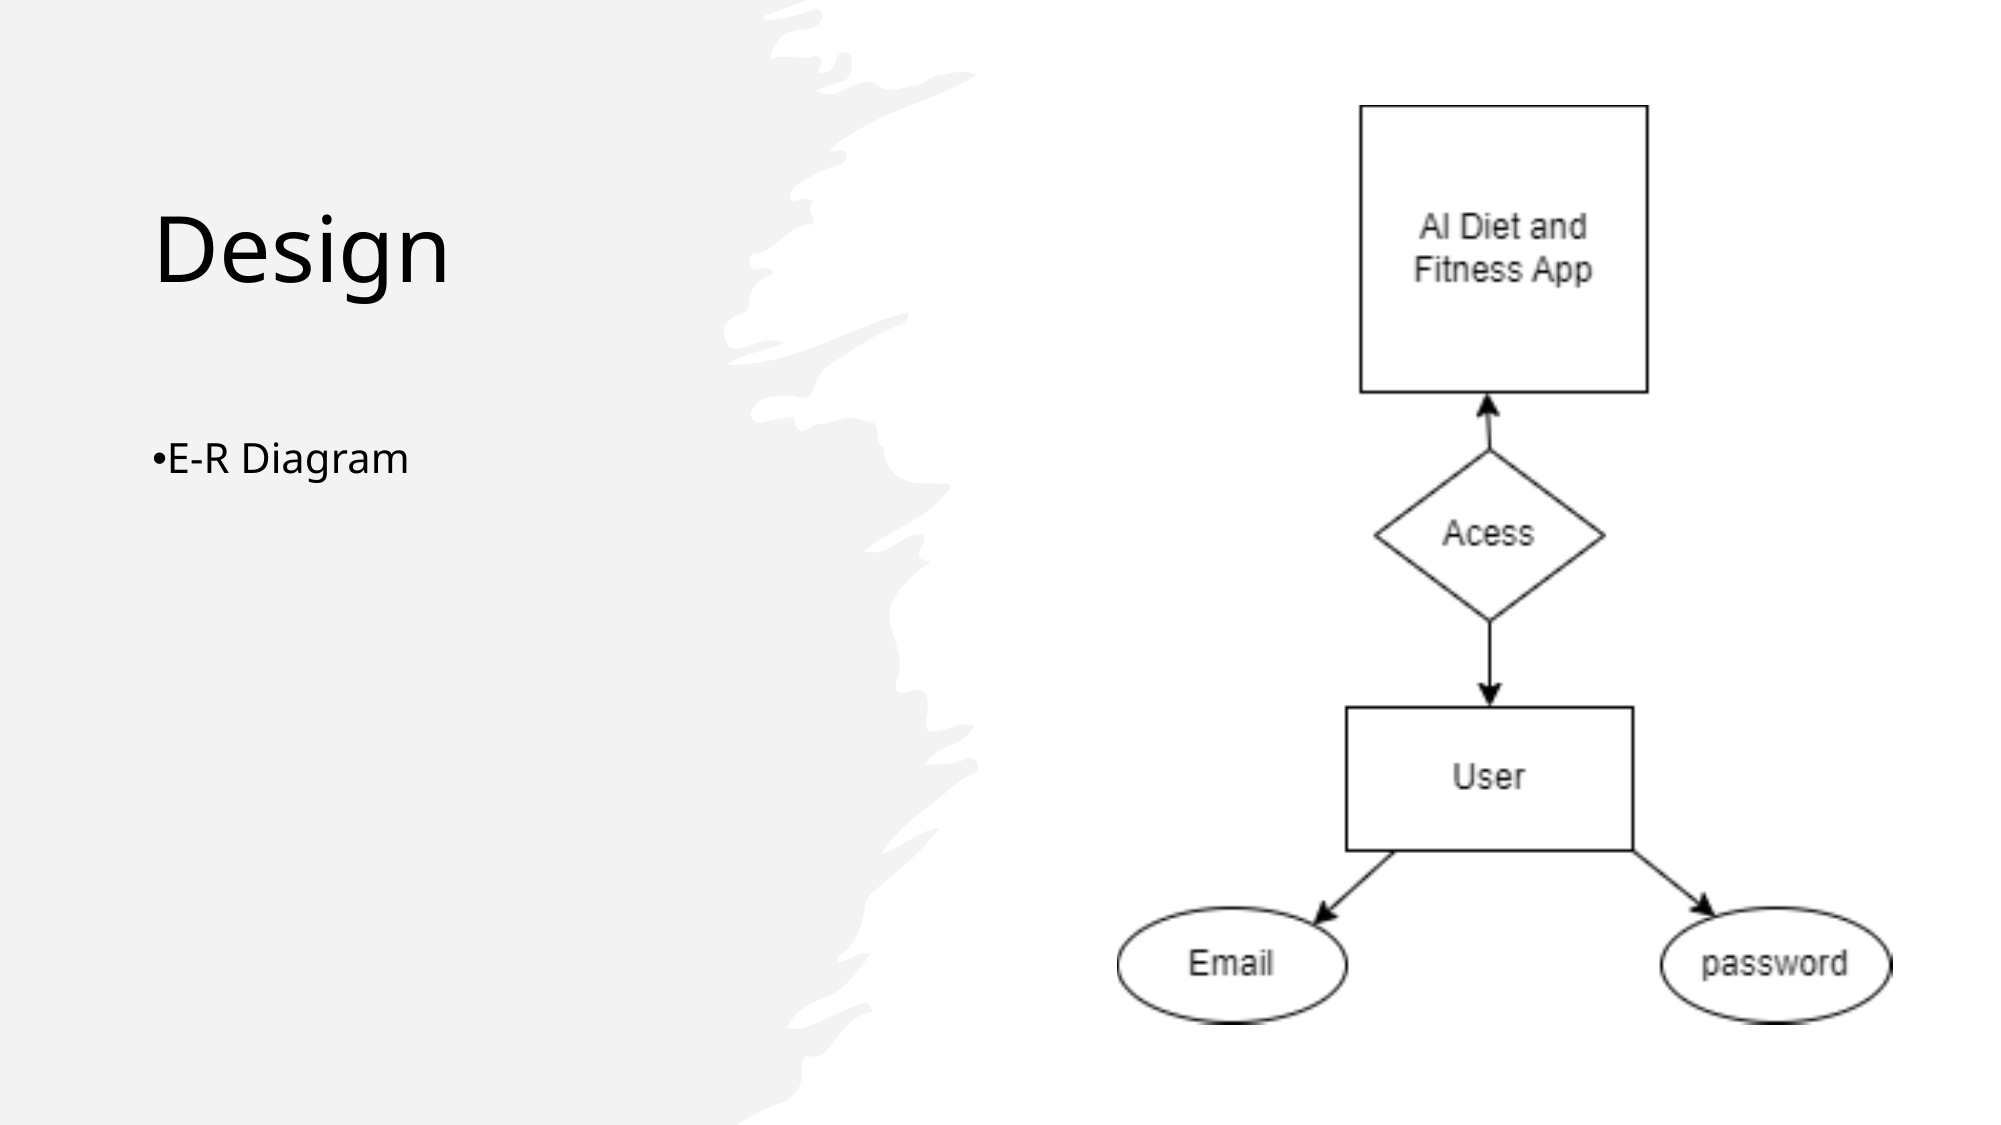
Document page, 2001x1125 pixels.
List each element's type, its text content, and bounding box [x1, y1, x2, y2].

title Design [137, 105, 776, 401]
text_box [739, 0, 2000, 1125]
text_box E-R Diagram [137, 430, 776, 1014]
text_box [0, 0, 979, 1125]
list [1116, 104, 1894, 1025]
